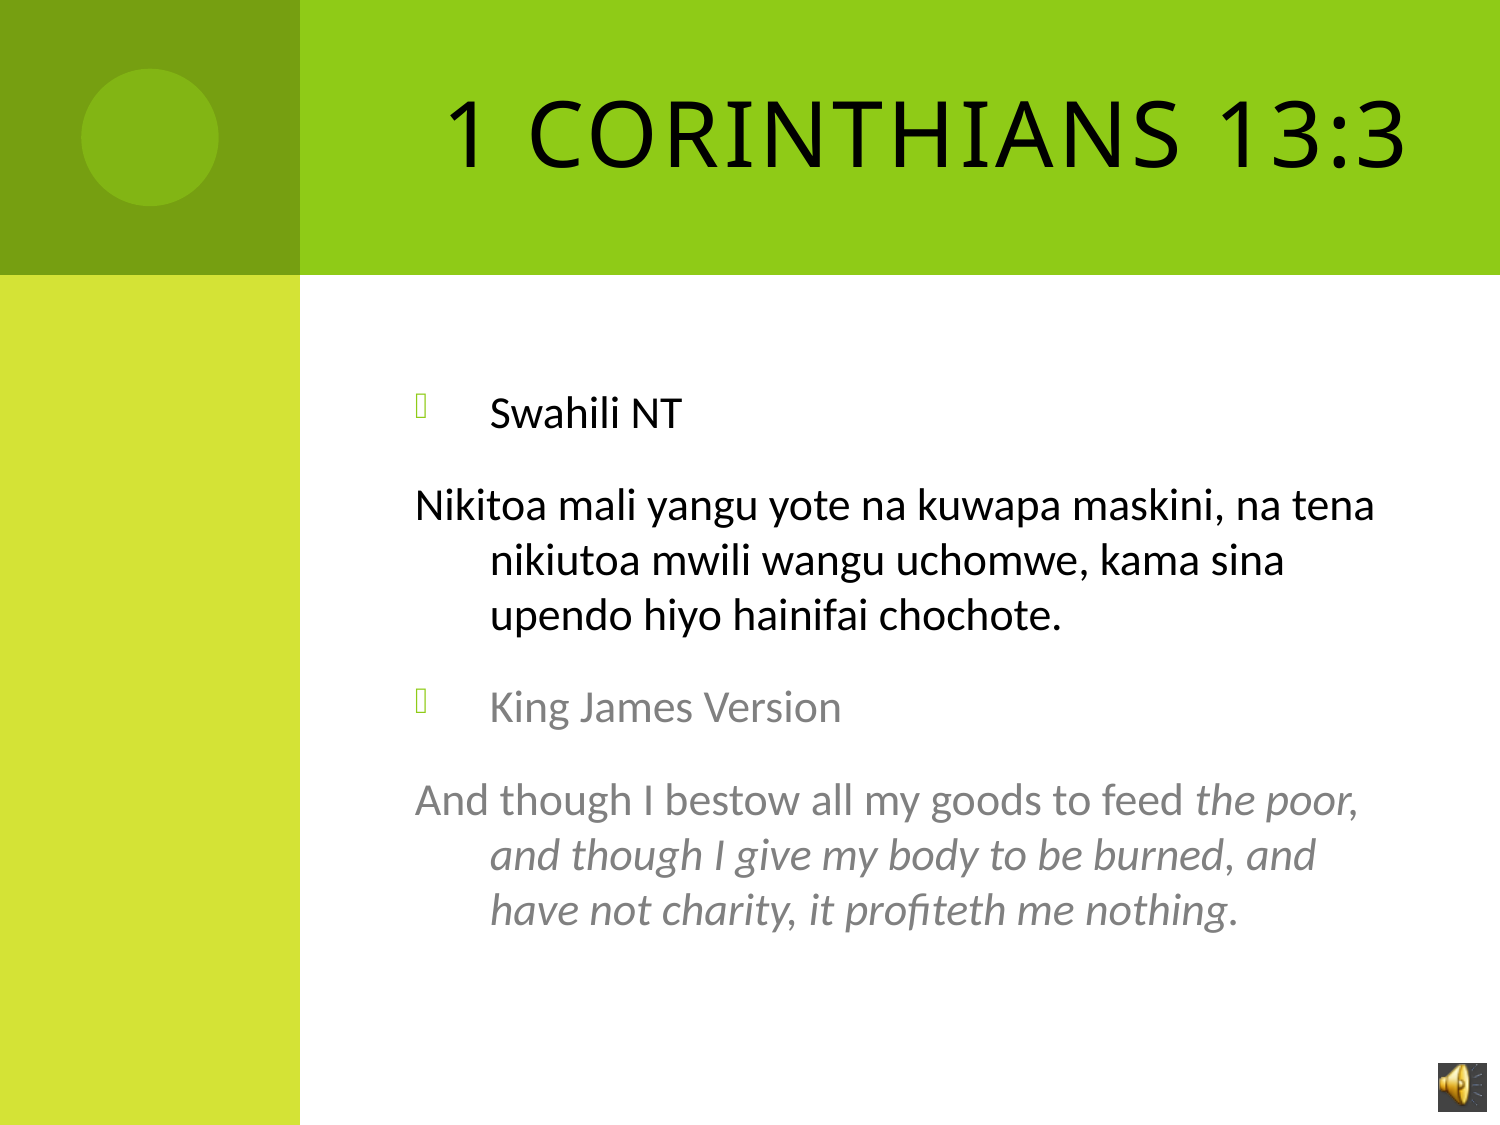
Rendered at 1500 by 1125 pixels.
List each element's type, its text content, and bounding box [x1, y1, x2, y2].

title 1 Corinthians 13:3 [399, 37, 1425, 225]
list Swahili NT Nikitoa mali yangu yote na kuwapa maskini, na tena nikiutoa mwili wangu uchomwe, kama sina upendo hiyo hainifai chochote. King James Version And though I bestow all my goods to feed the poor, and though I give my body to be burned, and have not charity, it profiteth me nothing. [399, 375, 1425, 1005]
picture [1437, 1062, 1488, 1113]
